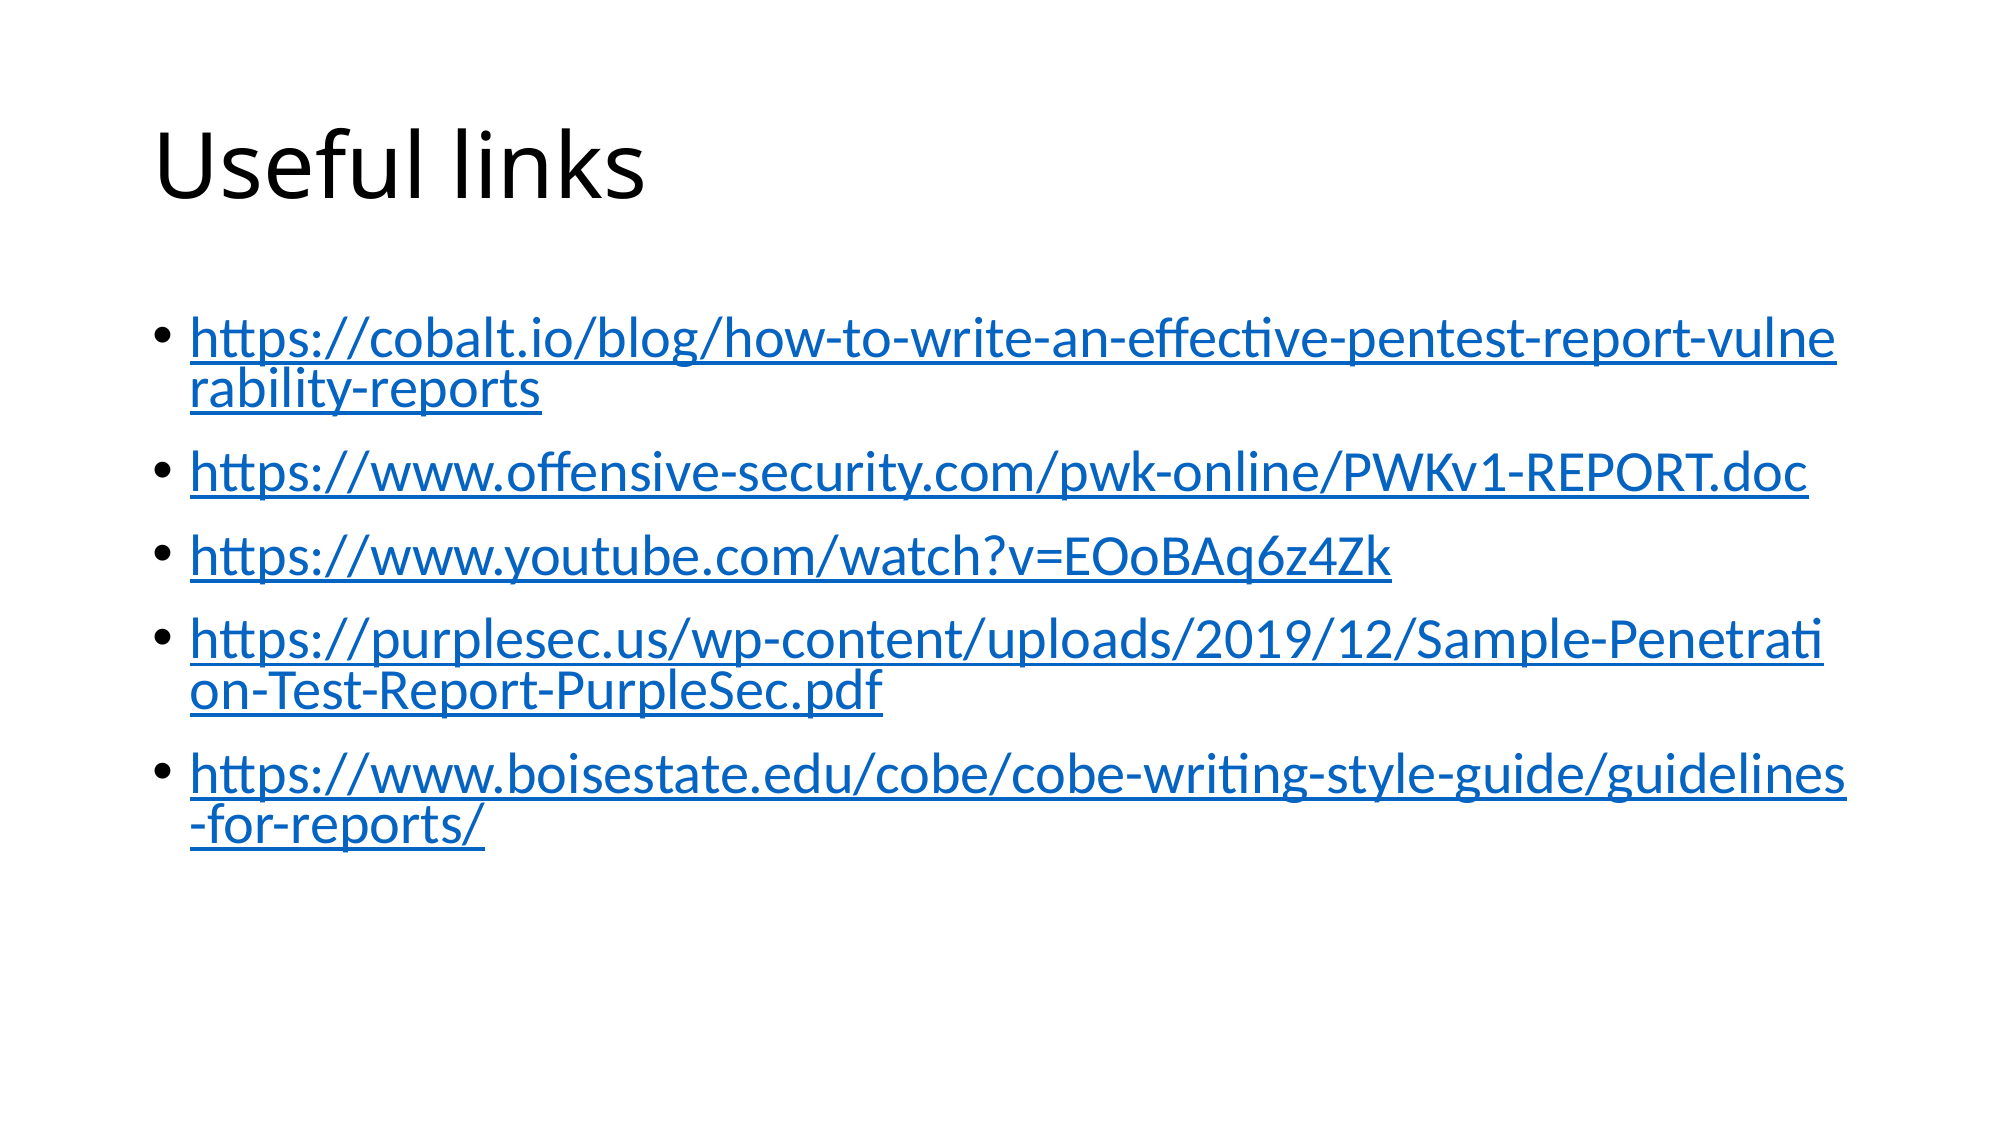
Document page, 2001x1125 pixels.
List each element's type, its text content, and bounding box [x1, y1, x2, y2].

list https://cobalt.io/blog/how-to-write-an-effective-pentest-report-vulnerability-reports https://www.offensive-security.com/pwk-online/PWKv1-REPORT.doc https://www.youtube.com/watch?v=EOoBAq6z4Zk https://purplesec.us/wp-content/uploads/2019/12/Sample-Penetration-Test-Report-PurpleSec.pdf https://www.boisestate.edu/cobe/cobe-writing-style-guide/guidelines-for-reports/ [137, 299, 1863, 953]
title Useful links [137, 59, 1863, 278]
